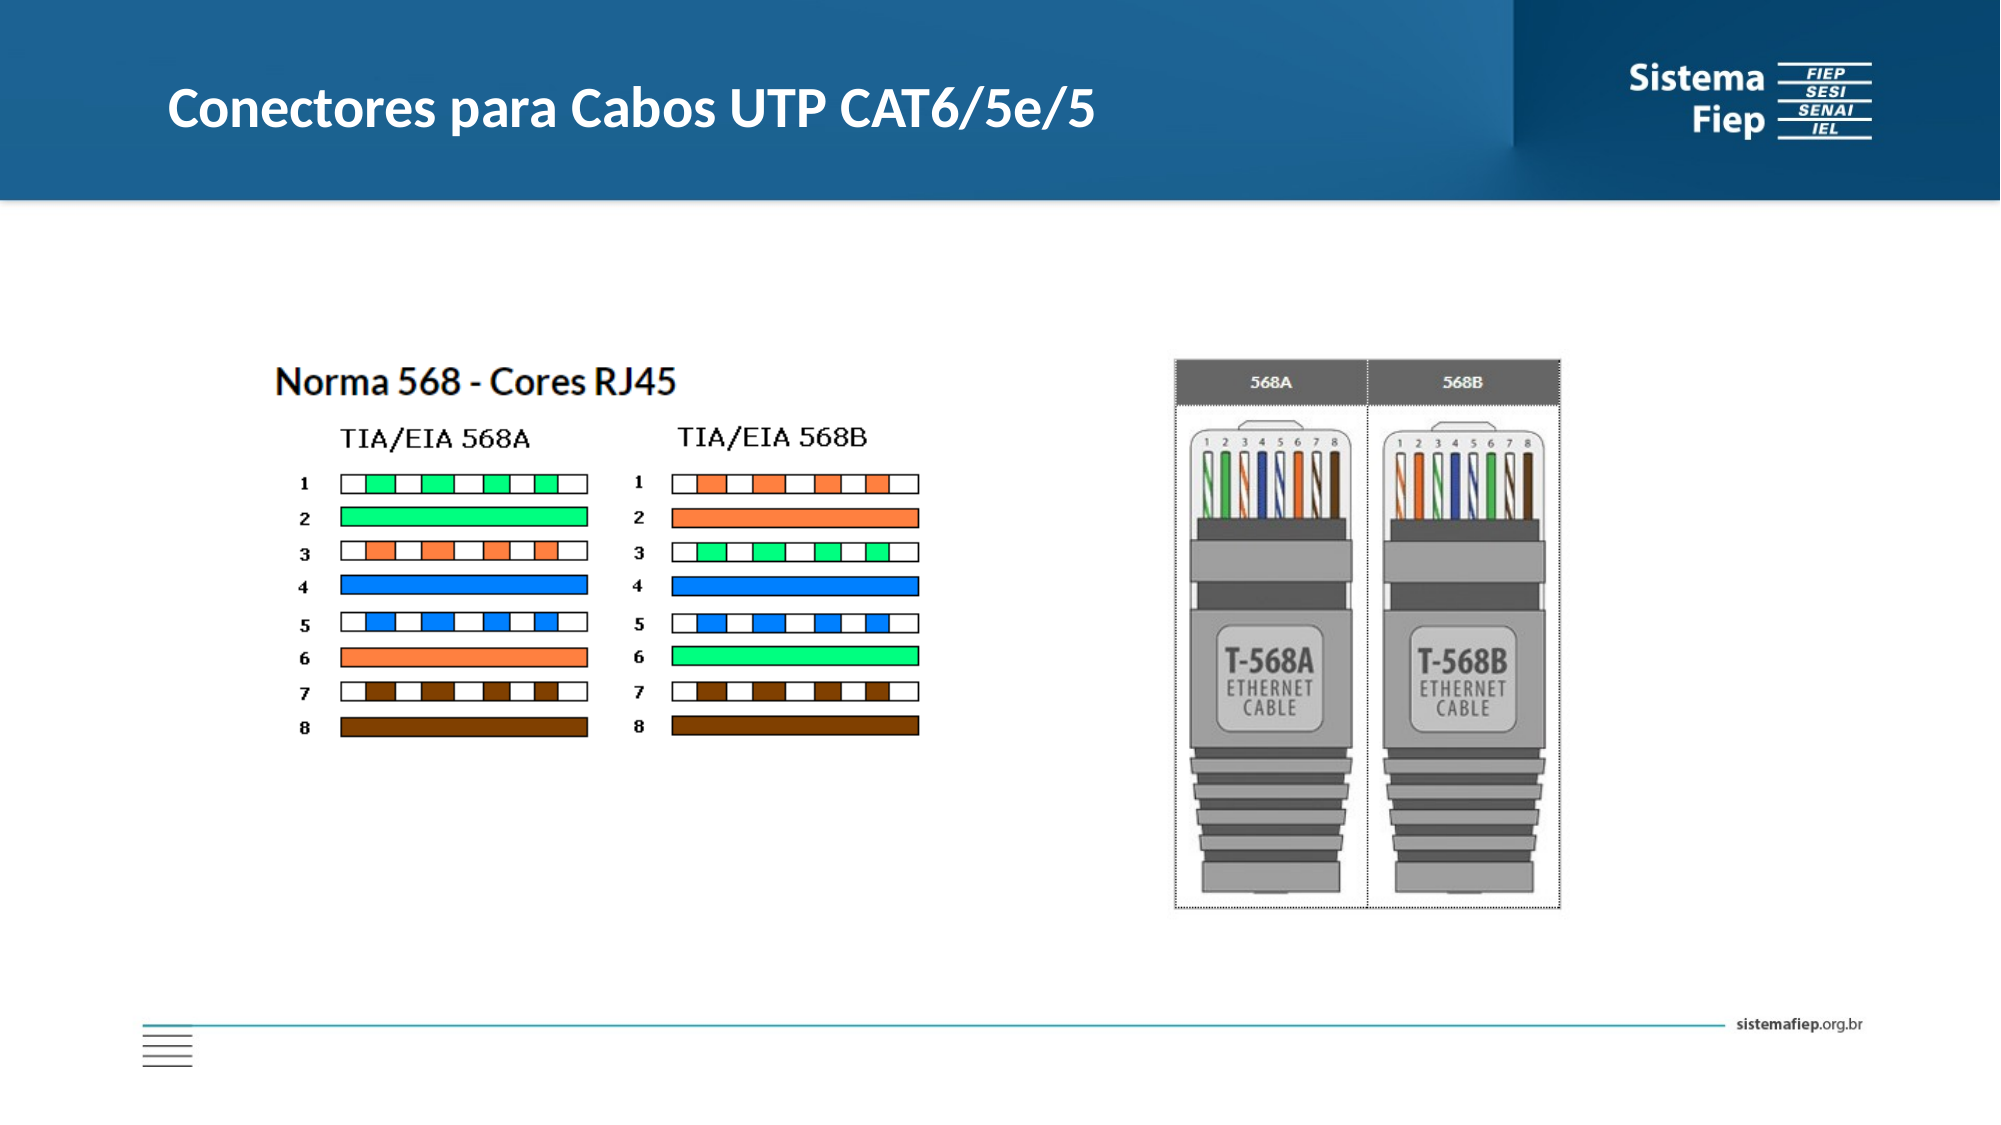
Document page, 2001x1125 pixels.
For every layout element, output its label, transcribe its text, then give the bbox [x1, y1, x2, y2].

title Conectores para Cabos UTP CAT6/5e/5 [166, 67, 1220, 258]
picture [0, 0, 2000, 1067]
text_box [254, 349, 1570, 921]
